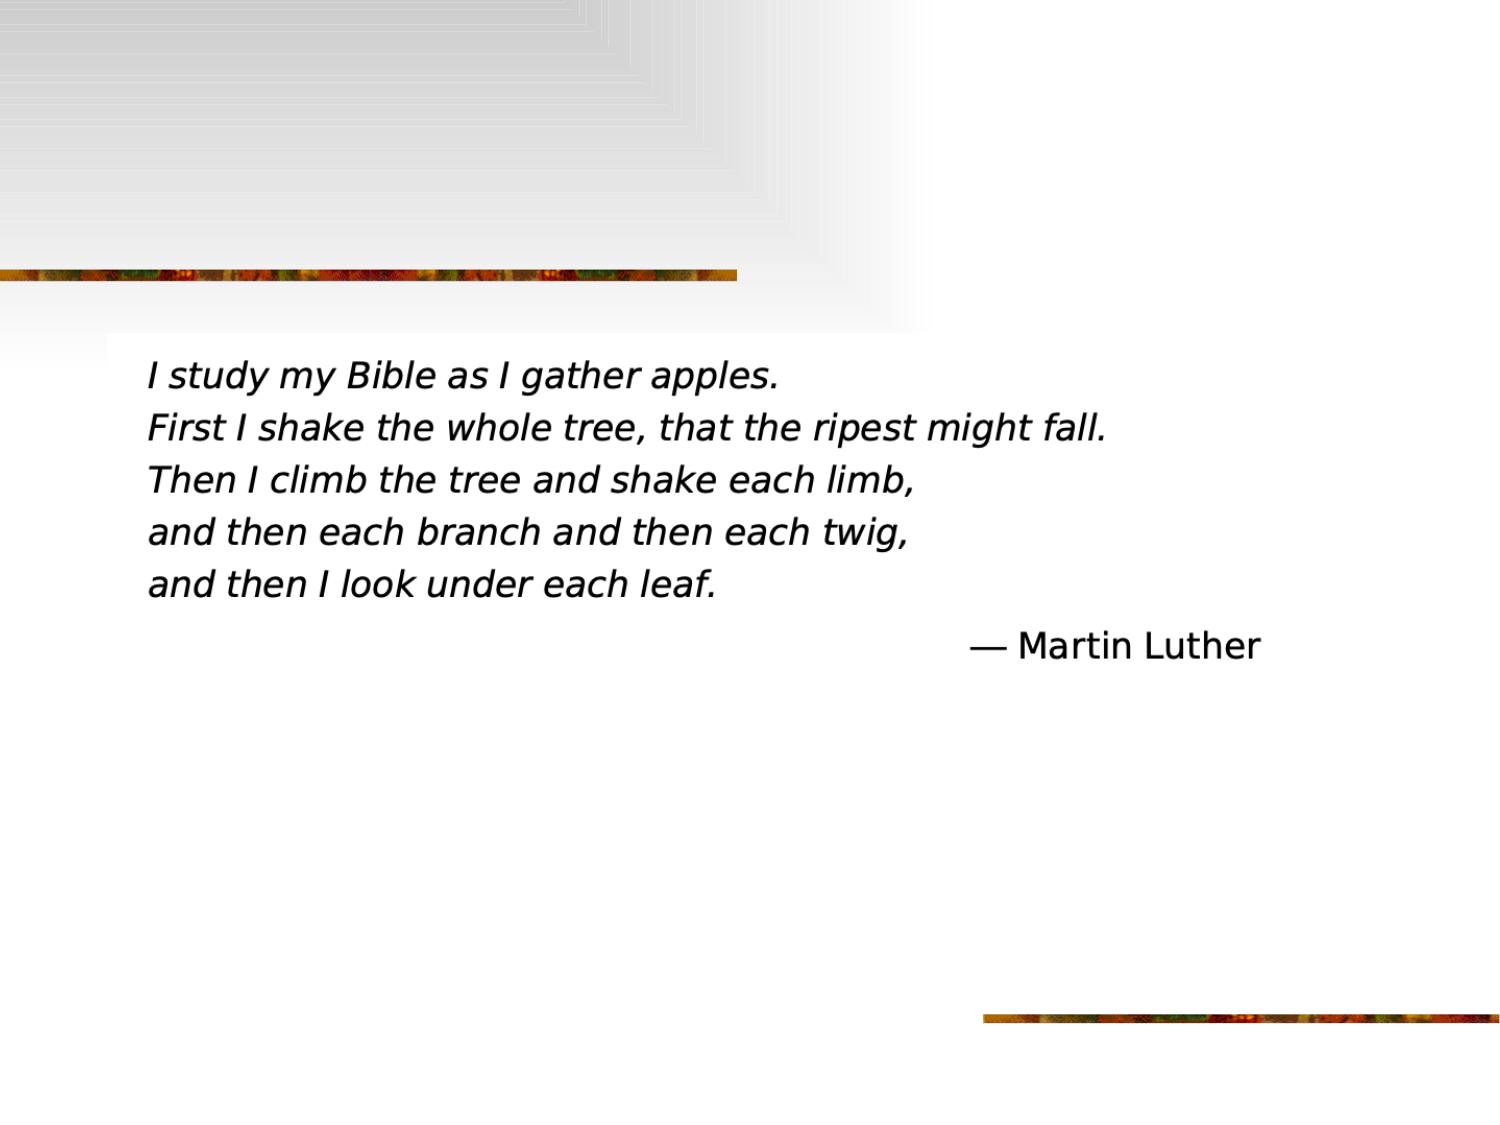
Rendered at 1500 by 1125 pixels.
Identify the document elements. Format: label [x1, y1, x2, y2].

picture [983, 1013, 1500, 1026]
picture [0, 268, 737, 285]
picture [107, 333, 1300, 693]
